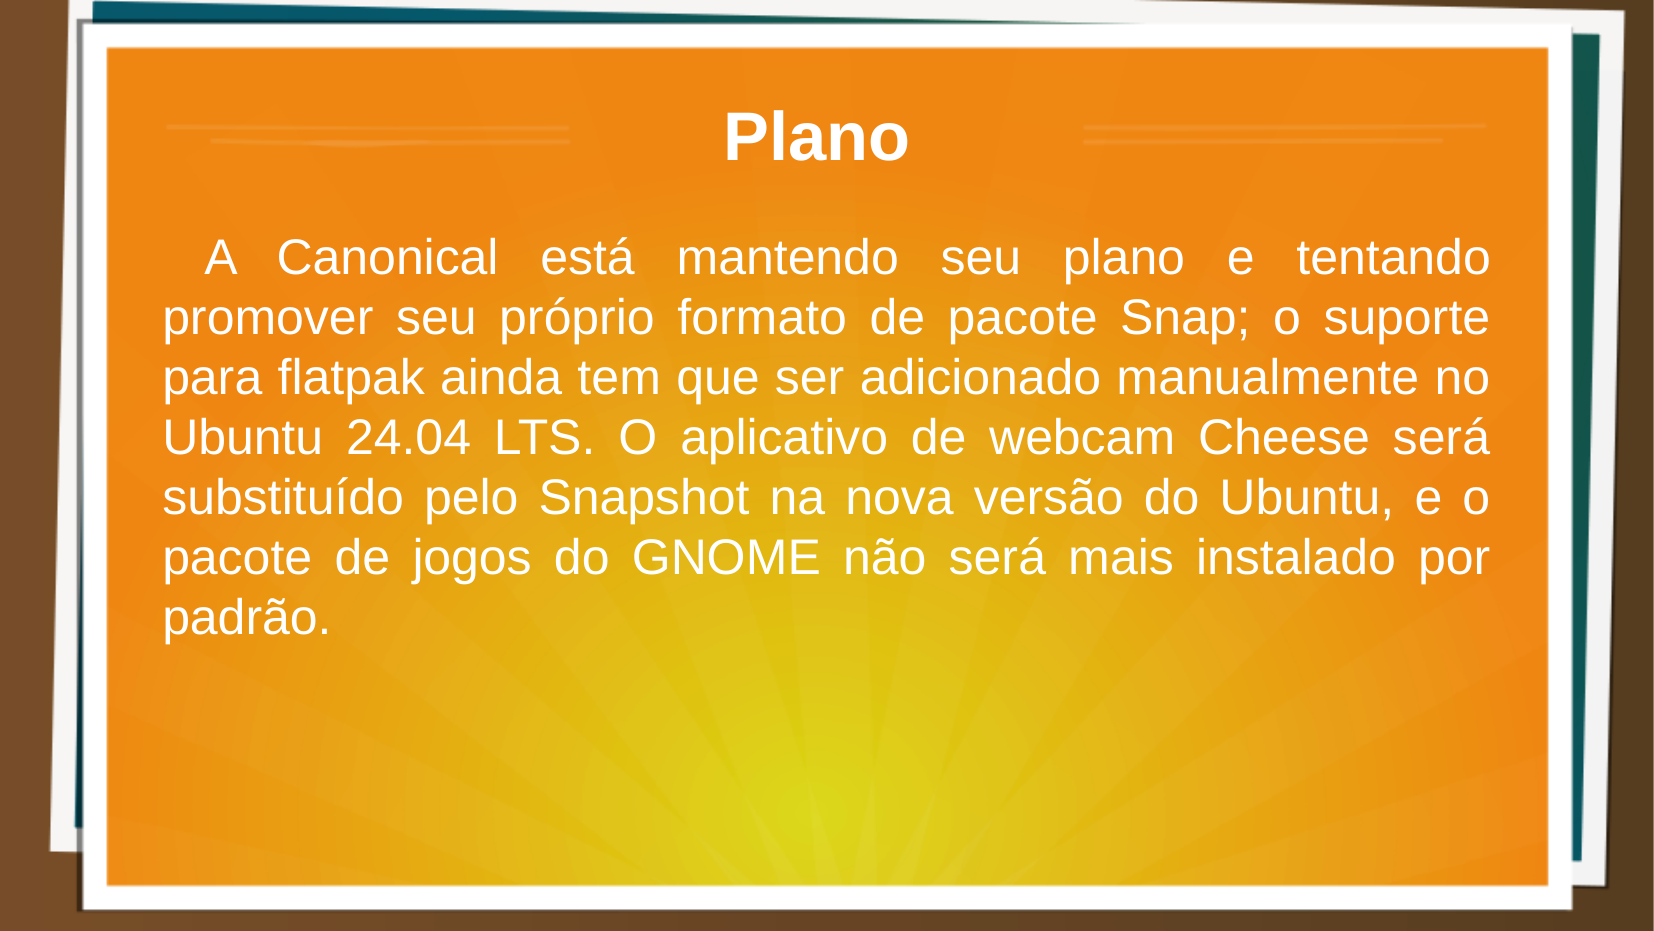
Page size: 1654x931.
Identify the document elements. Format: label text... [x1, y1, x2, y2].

text_box Plano [566, 58, 1087, 207]
picture [0, 0, 1654, 931]
text_box A Canonical está mantendo seu plano e tentando promover seu próprio formato de pacote Snap; o suporte para flatpak ainda tem que ser adicionado manualmente no Ubuntu 24.04 LTS. O aplicativo de webcam Cheese será substituído pelo Snapshot na nova versão do Ubuntu, e o pacote de jogos do GNOME não será mais instalado por padrão. [162, 224, 1492, 815]
